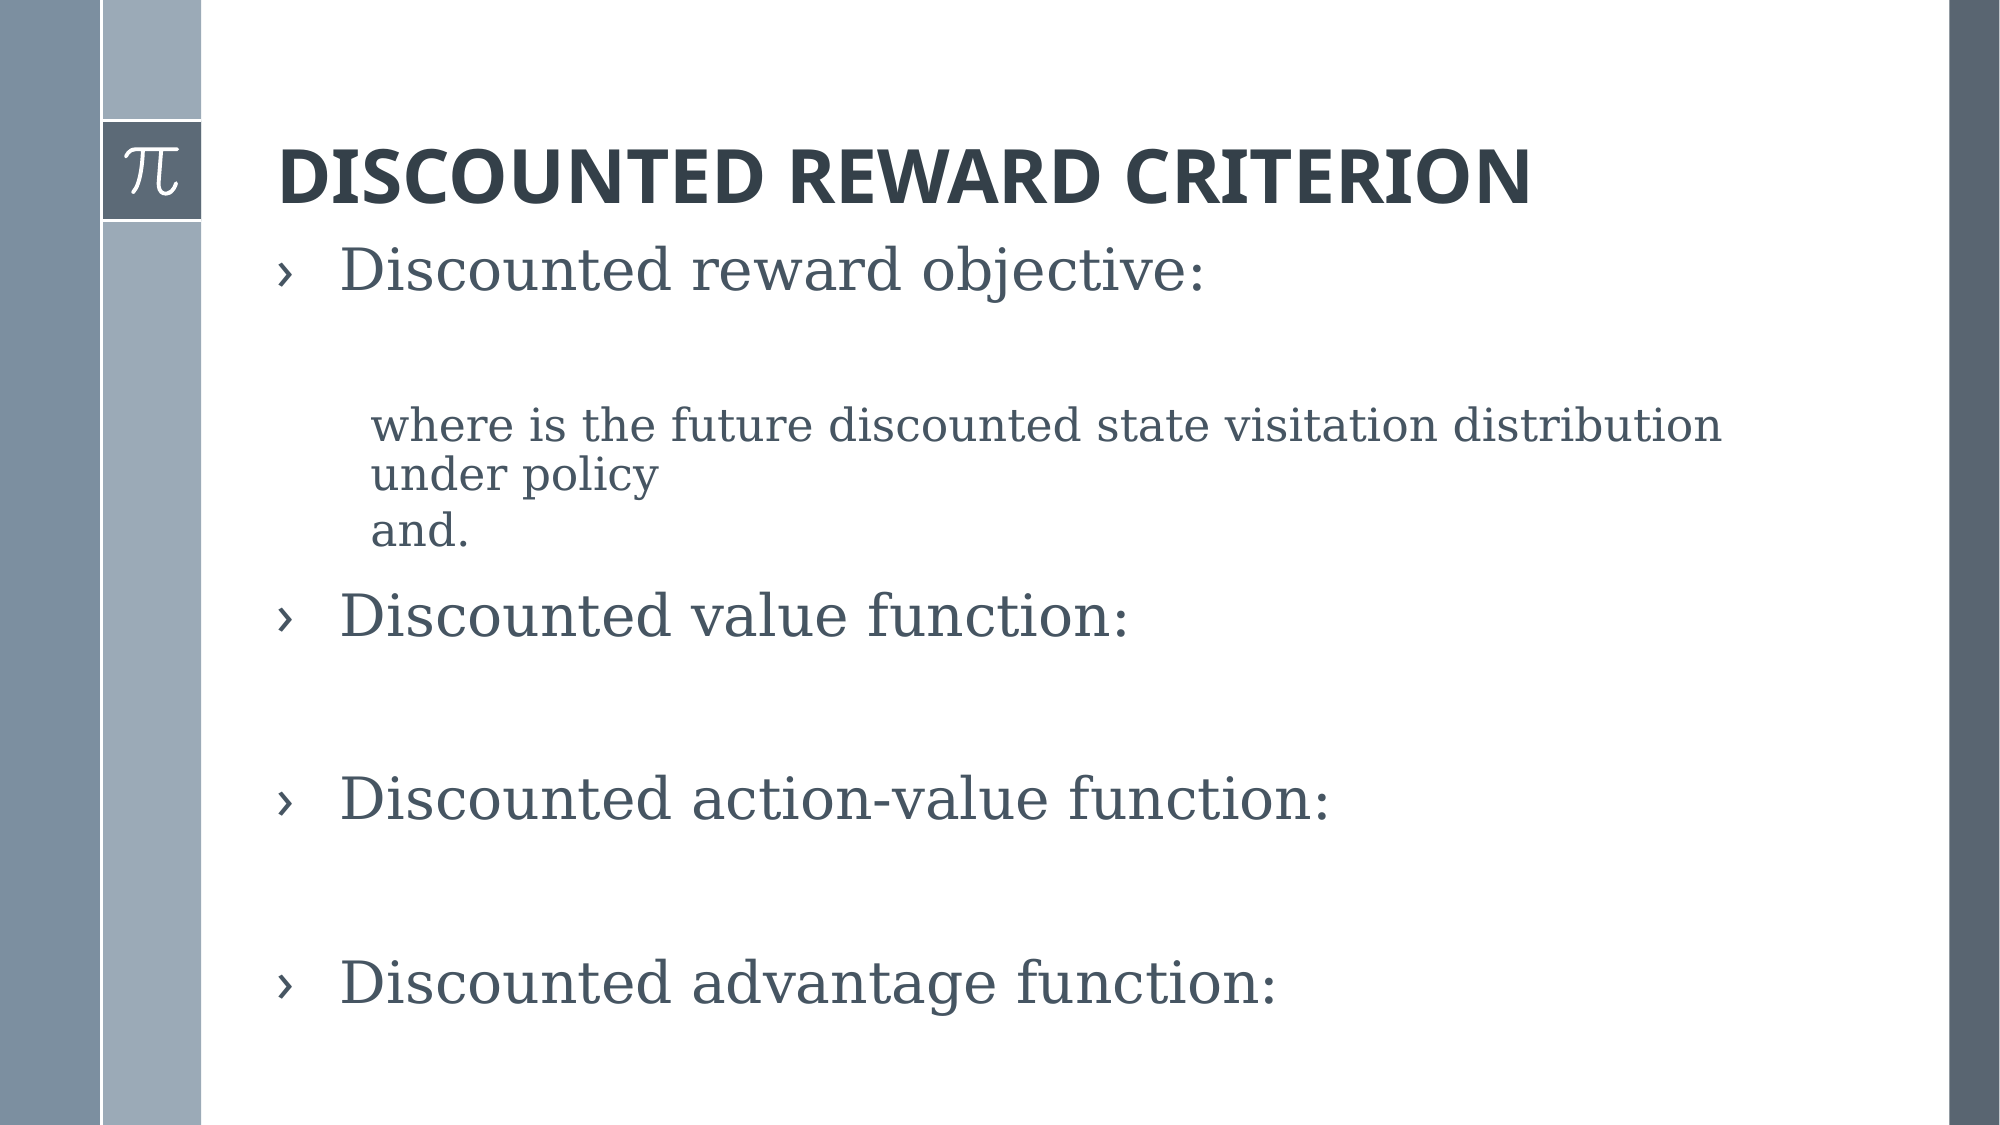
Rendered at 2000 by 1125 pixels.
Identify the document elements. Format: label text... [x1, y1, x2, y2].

title DISCOUNTED REWARD CRITERION [261, 23, 1867, 227]
